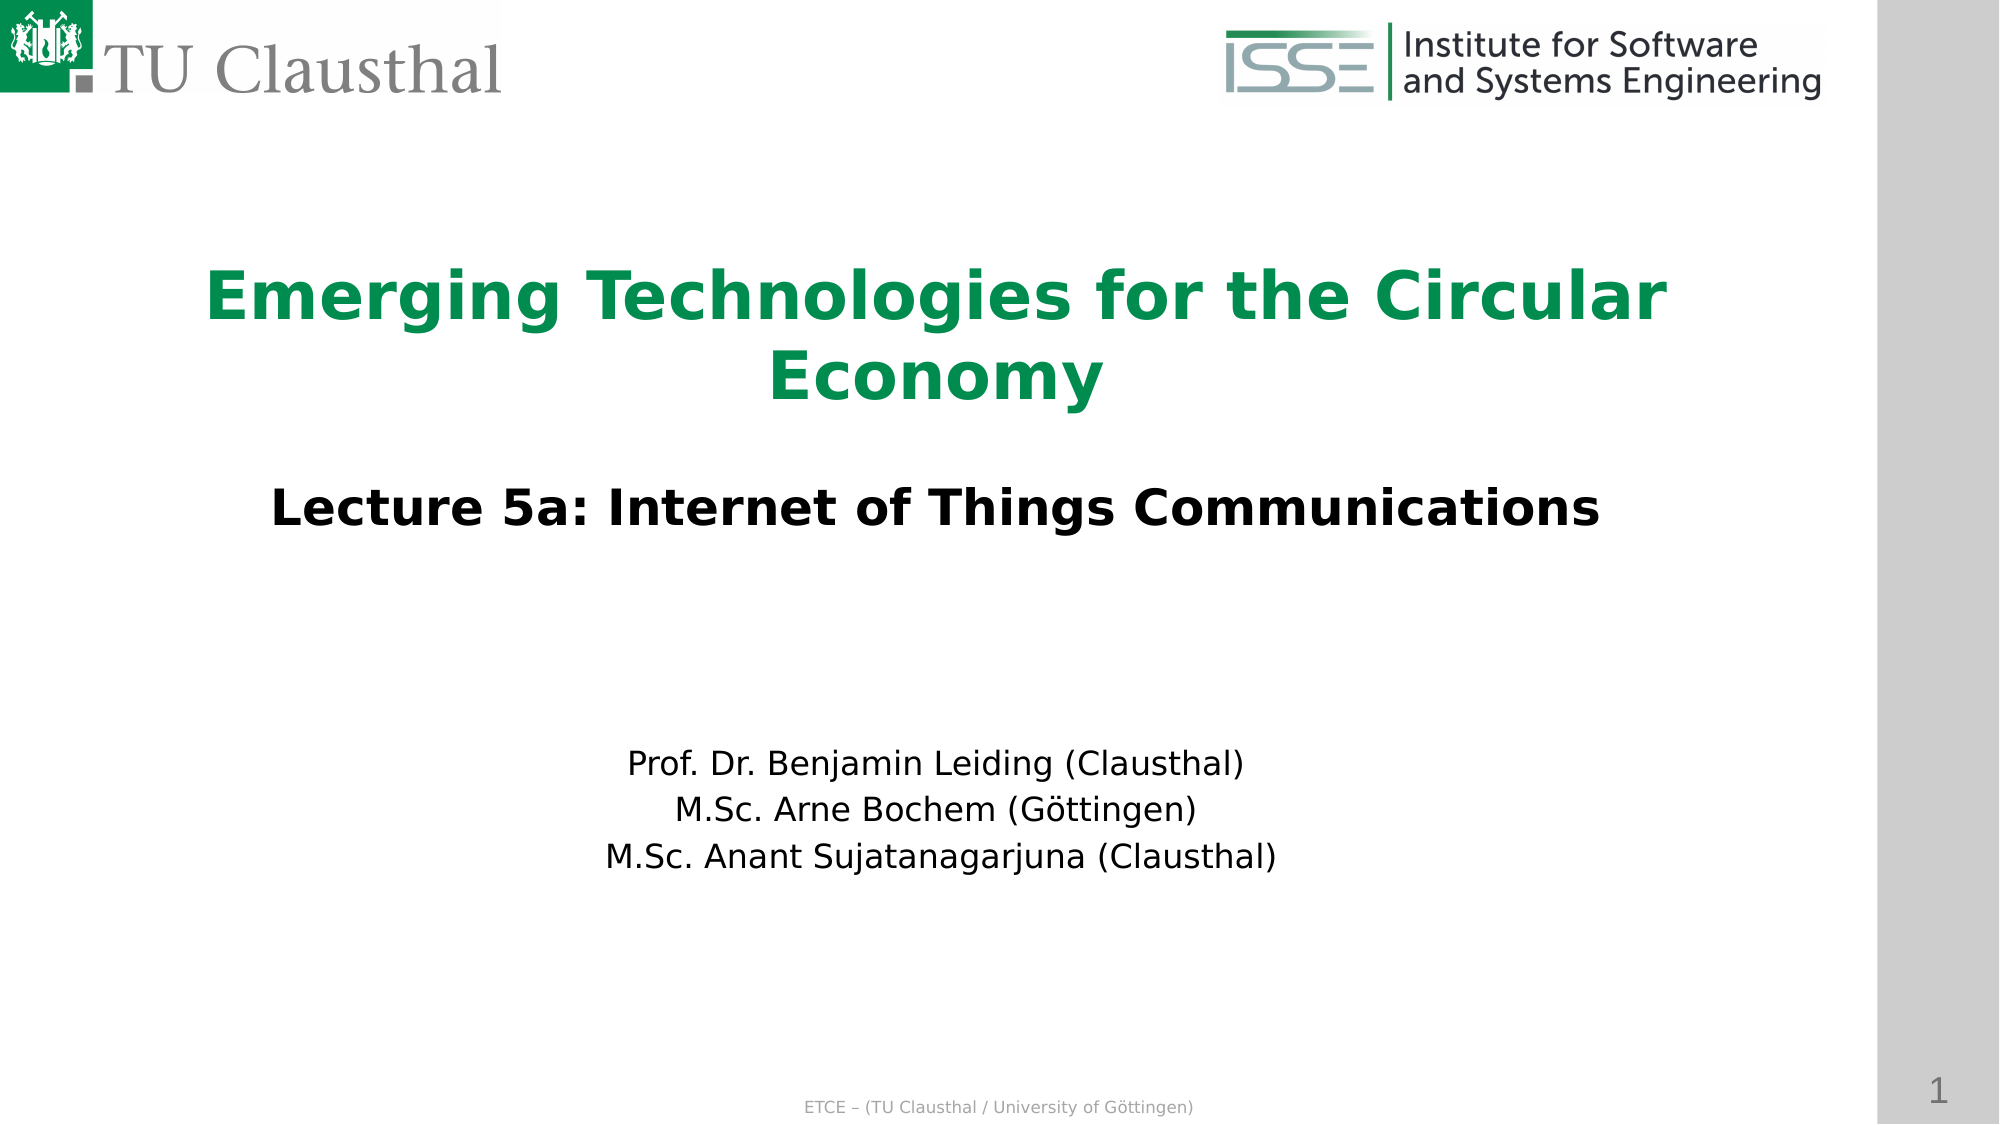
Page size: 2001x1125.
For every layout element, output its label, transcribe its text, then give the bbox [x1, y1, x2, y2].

text_box Emerging Technologies for the Circular Economy [86, 231, 1787, 421]
text_box Lecture 5a: Internet of Things Communications Prof. Dr. Benjamin Leiding (Clausthal) M.Sc. Arne Bochem (Göttingen) M.Sc. Anant Sujatanagarjuna (Clausthal) [86, 467, 1787, 857]
picture [1218, 22, 1826, 107]
picture [0, 0, 501, 93]
